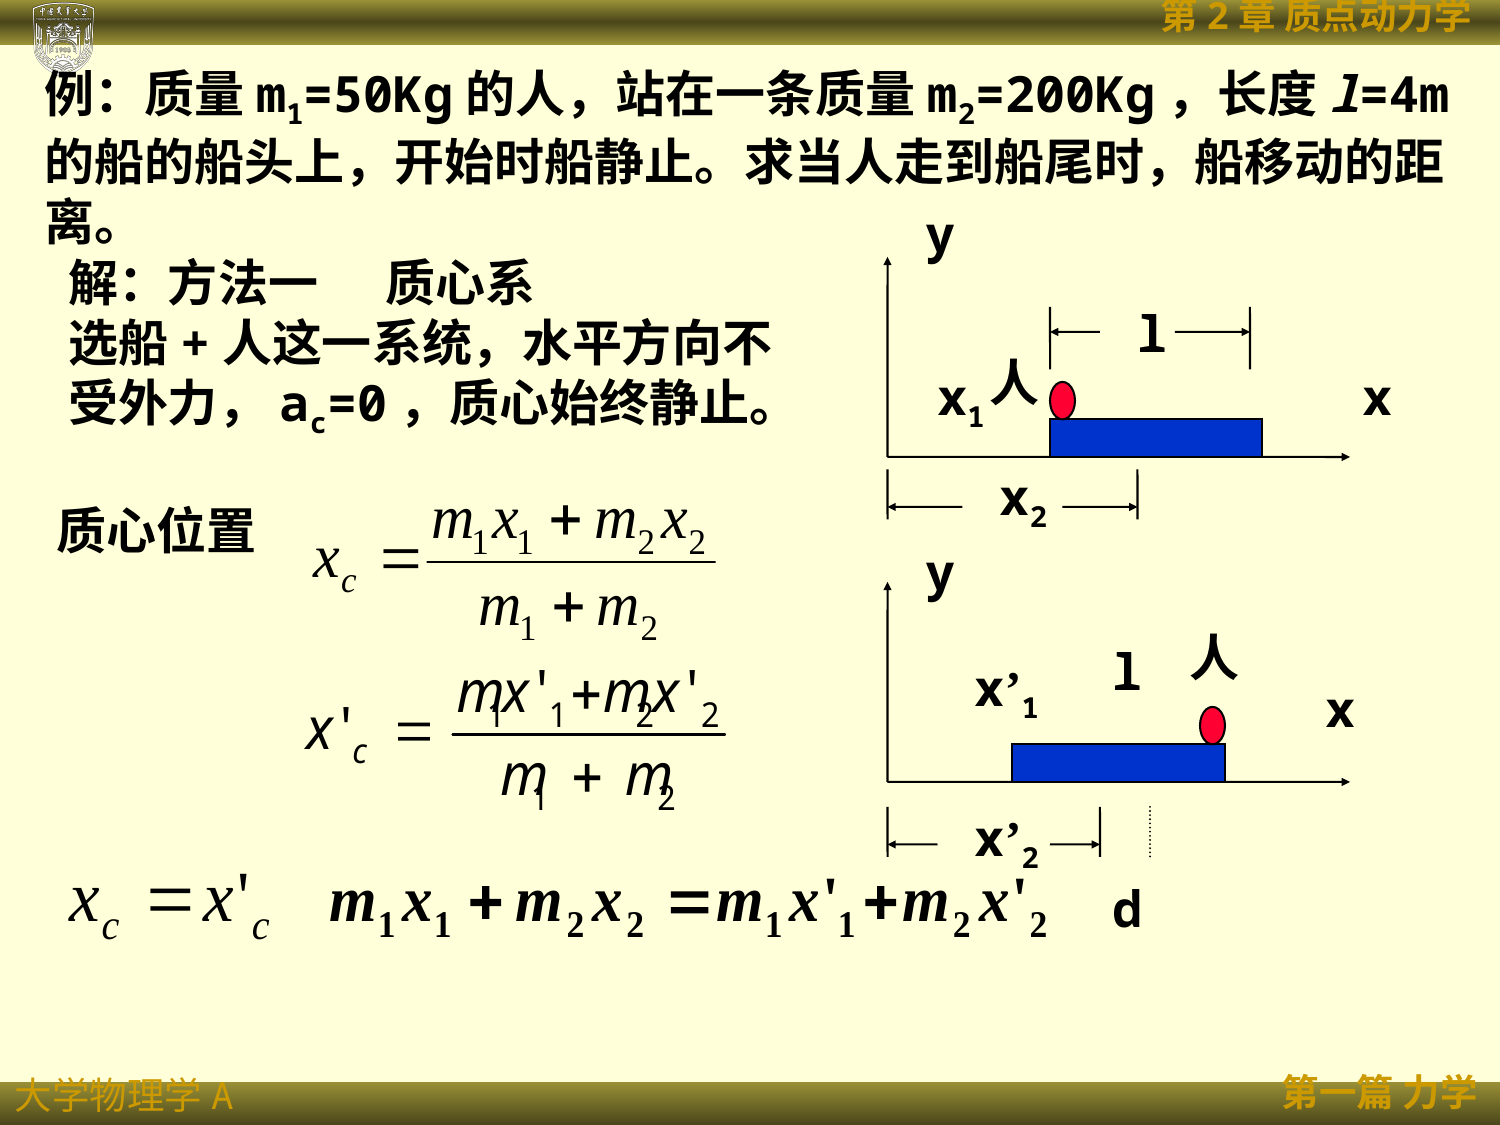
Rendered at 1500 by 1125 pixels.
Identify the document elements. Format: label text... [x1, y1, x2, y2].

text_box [319, 856, 882, 945]
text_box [299, 651, 739, 824]
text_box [887, 195, 1406, 609]
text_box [887, 617, 1368, 946]
picture [29, 0, 97, 54]
text_box 解：方法一 质心系 选船+人这一系统，水平方向不受外力，ac=0，质心始终静止。 [53, 243, 821, 447]
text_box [300, 479, 727, 649]
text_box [55, 849, 281, 954]
text_box 例：质量m1=50Kg的人，站在一条质量m2=200Kg，长度l=4m的船的船头上，开始时船静止。求当人走到船尾时，船移动的距离。 [29, 54, 1500, 258]
text_box 质心位置 [41, 491, 295, 567]
